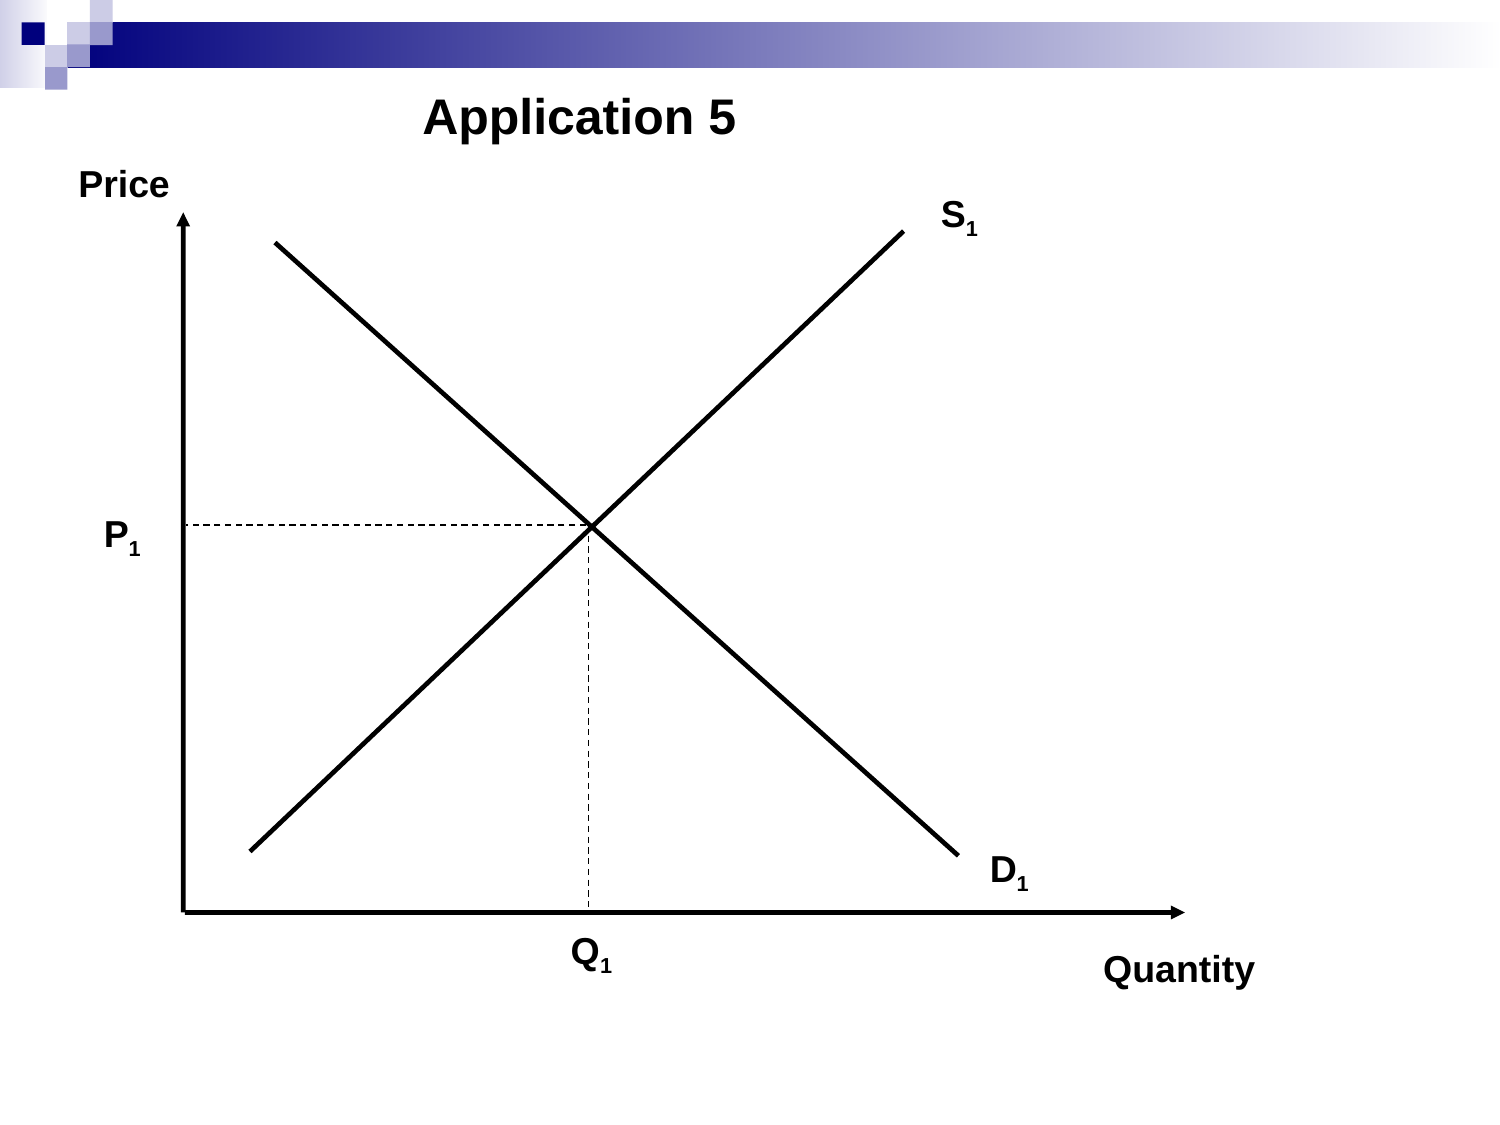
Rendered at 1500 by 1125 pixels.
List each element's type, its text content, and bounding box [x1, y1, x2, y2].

text_box P1 [88, 502, 156, 569]
text_box [593, 906, 1185, 919]
text_box Quantity [1088, 937, 1271, 998]
text_box [177, 213, 190, 913]
title Application 5 [148, 77, 1011, 153]
text_box S1 [926, 182, 993, 249]
text_box Q1 [555, 919, 627, 986]
text_box Price [63, 152, 185, 213]
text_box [249, 230, 904, 852]
text_box D1 [974, 837, 1046, 904]
